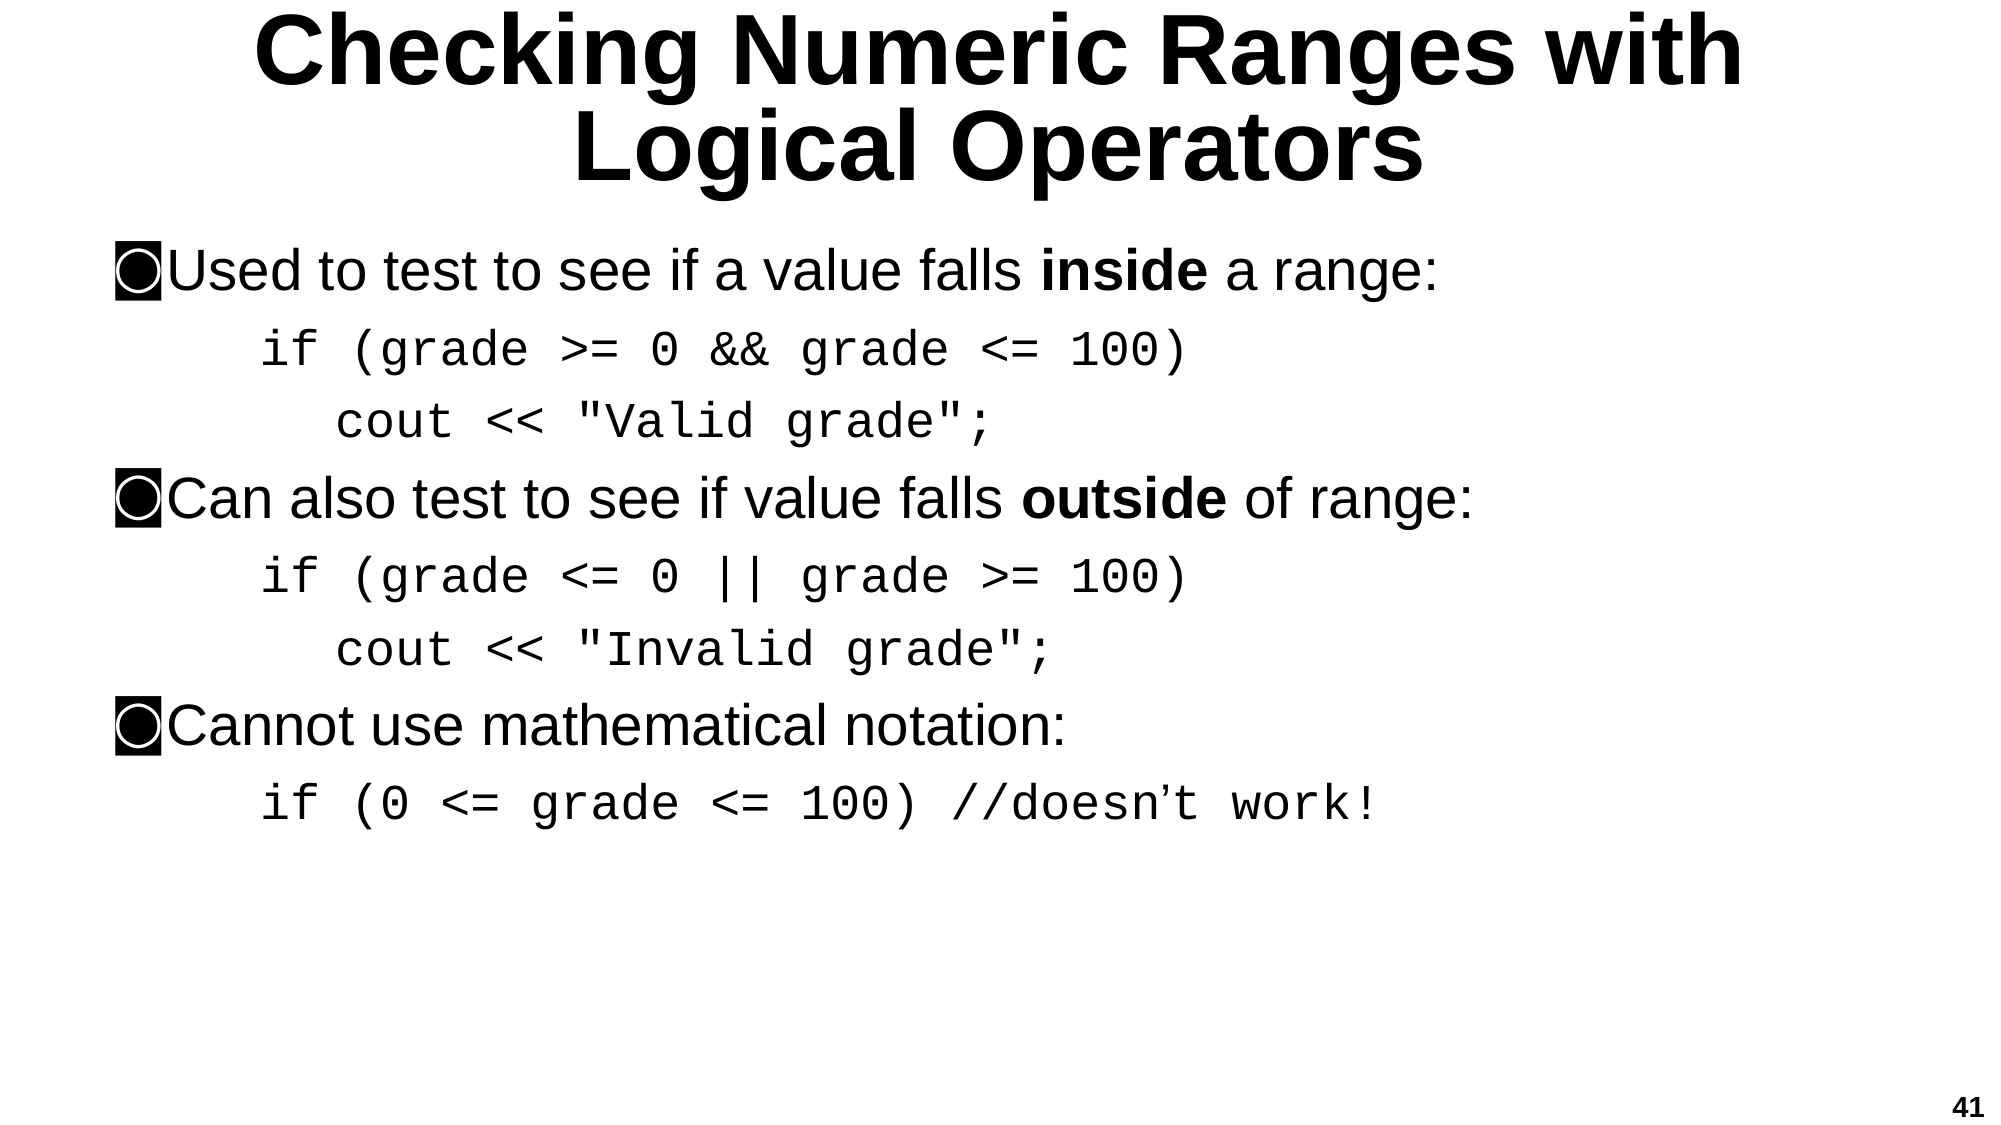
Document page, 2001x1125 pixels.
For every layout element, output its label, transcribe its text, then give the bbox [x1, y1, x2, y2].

slide_number 41 [1909, 1087, 2000, 1125]
title Checking Numeric Ranges with Logical Operators [0, 0, 2000, 180]
list Used to test to see if a value falls inside a range: if (grade >= 0 && grade <= 100) cout << "Valid grade"; Can also test to see if value falls outside of range: if (grade <= 0 || grade >= 100) cout << "Invalid grade"; Cannot use mathematical notation: if (0 <= grade <= 100) //doesn’t work! [95, 224, 2000, 1092]
